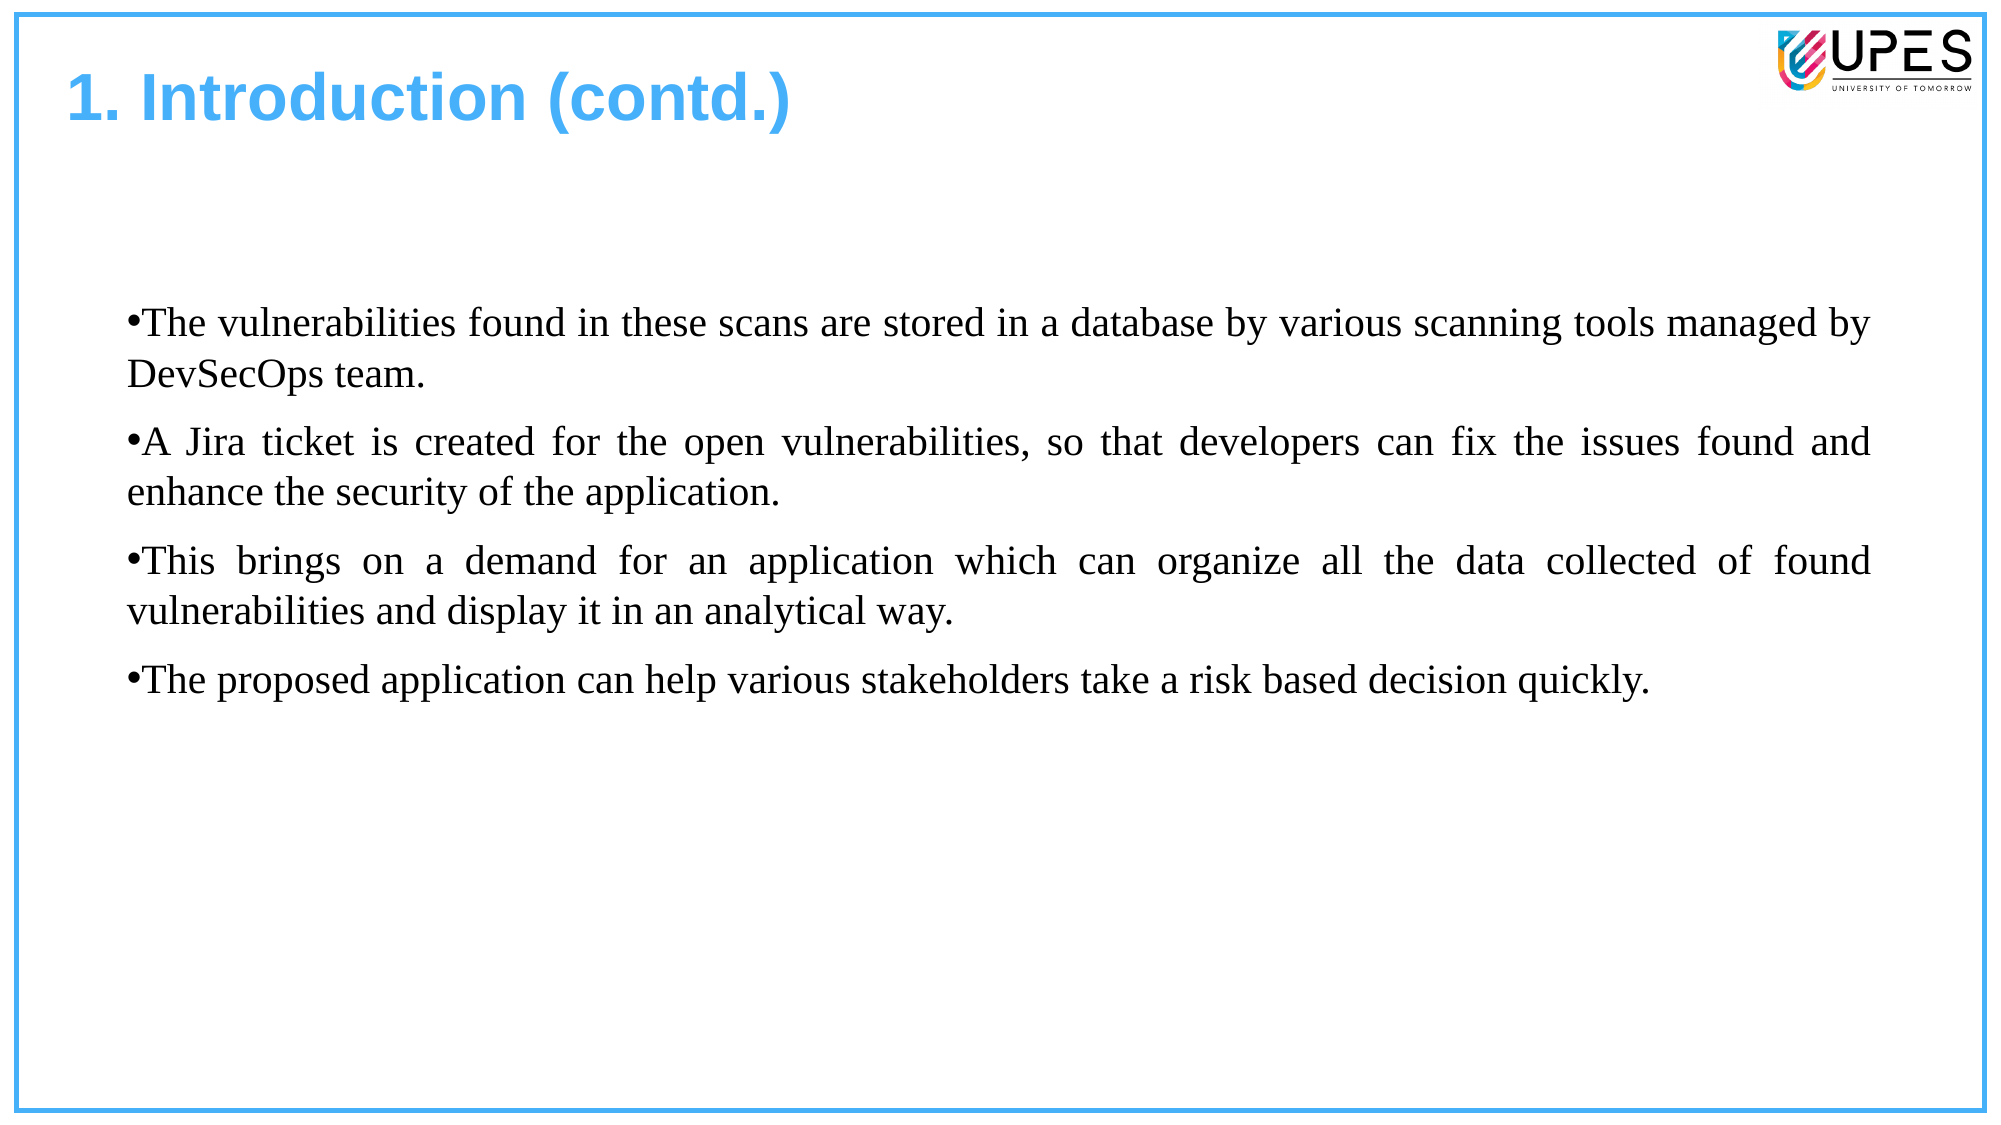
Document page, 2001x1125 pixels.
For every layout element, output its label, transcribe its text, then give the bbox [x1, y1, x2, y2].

picture [1758, 20, 1978, 110]
text_box 1. Introduction (contd.) [51, 46, 1288, 141]
text_box The vulnerabilities found in these scans are stored in a database by various scanning tools managed by DevSecOps team. A Jira ticket is created for the open vulnerabilities, so that developers can fix the issues found and enhance the security of the application. This brings on a demand for an application which can organize all the data collected of found vulnerabilities and display it in an analytical way. The proposed application can help various stakeholders take a risk based decision quickly. [112, 287, 1888, 810]
